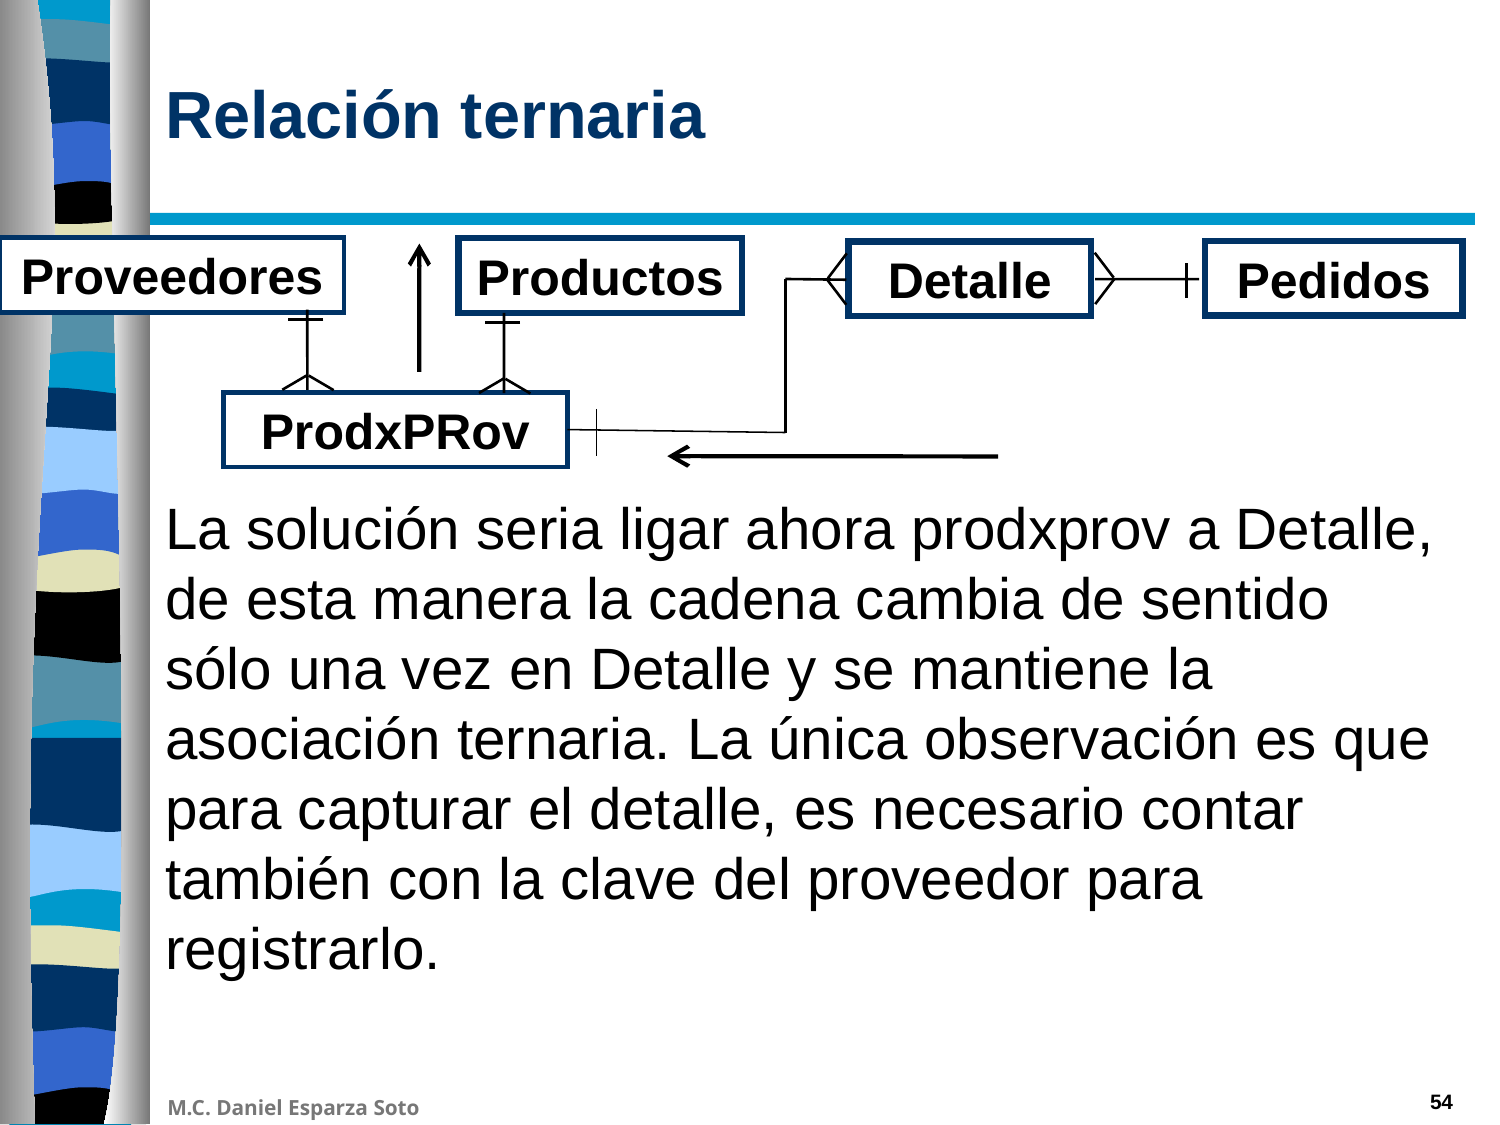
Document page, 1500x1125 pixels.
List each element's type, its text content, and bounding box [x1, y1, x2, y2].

slide_number 54 [1155, 1081, 1469, 1122]
title Relación ternaria [149, 18, 1468, 207]
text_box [0, 237, 1463, 469]
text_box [567, 429, 786, 433]
list La solución seria ligar ahora prodxprov a Detalle, de esta manera la cadena cambia de sentido sólo una vez en Detalle y se mantiene la asociación ternaria. La única observación es que para capturar el detalle, es necesario contar también con la clave del proveedor para registrarlo. [149, 483, 1468, 1034]
